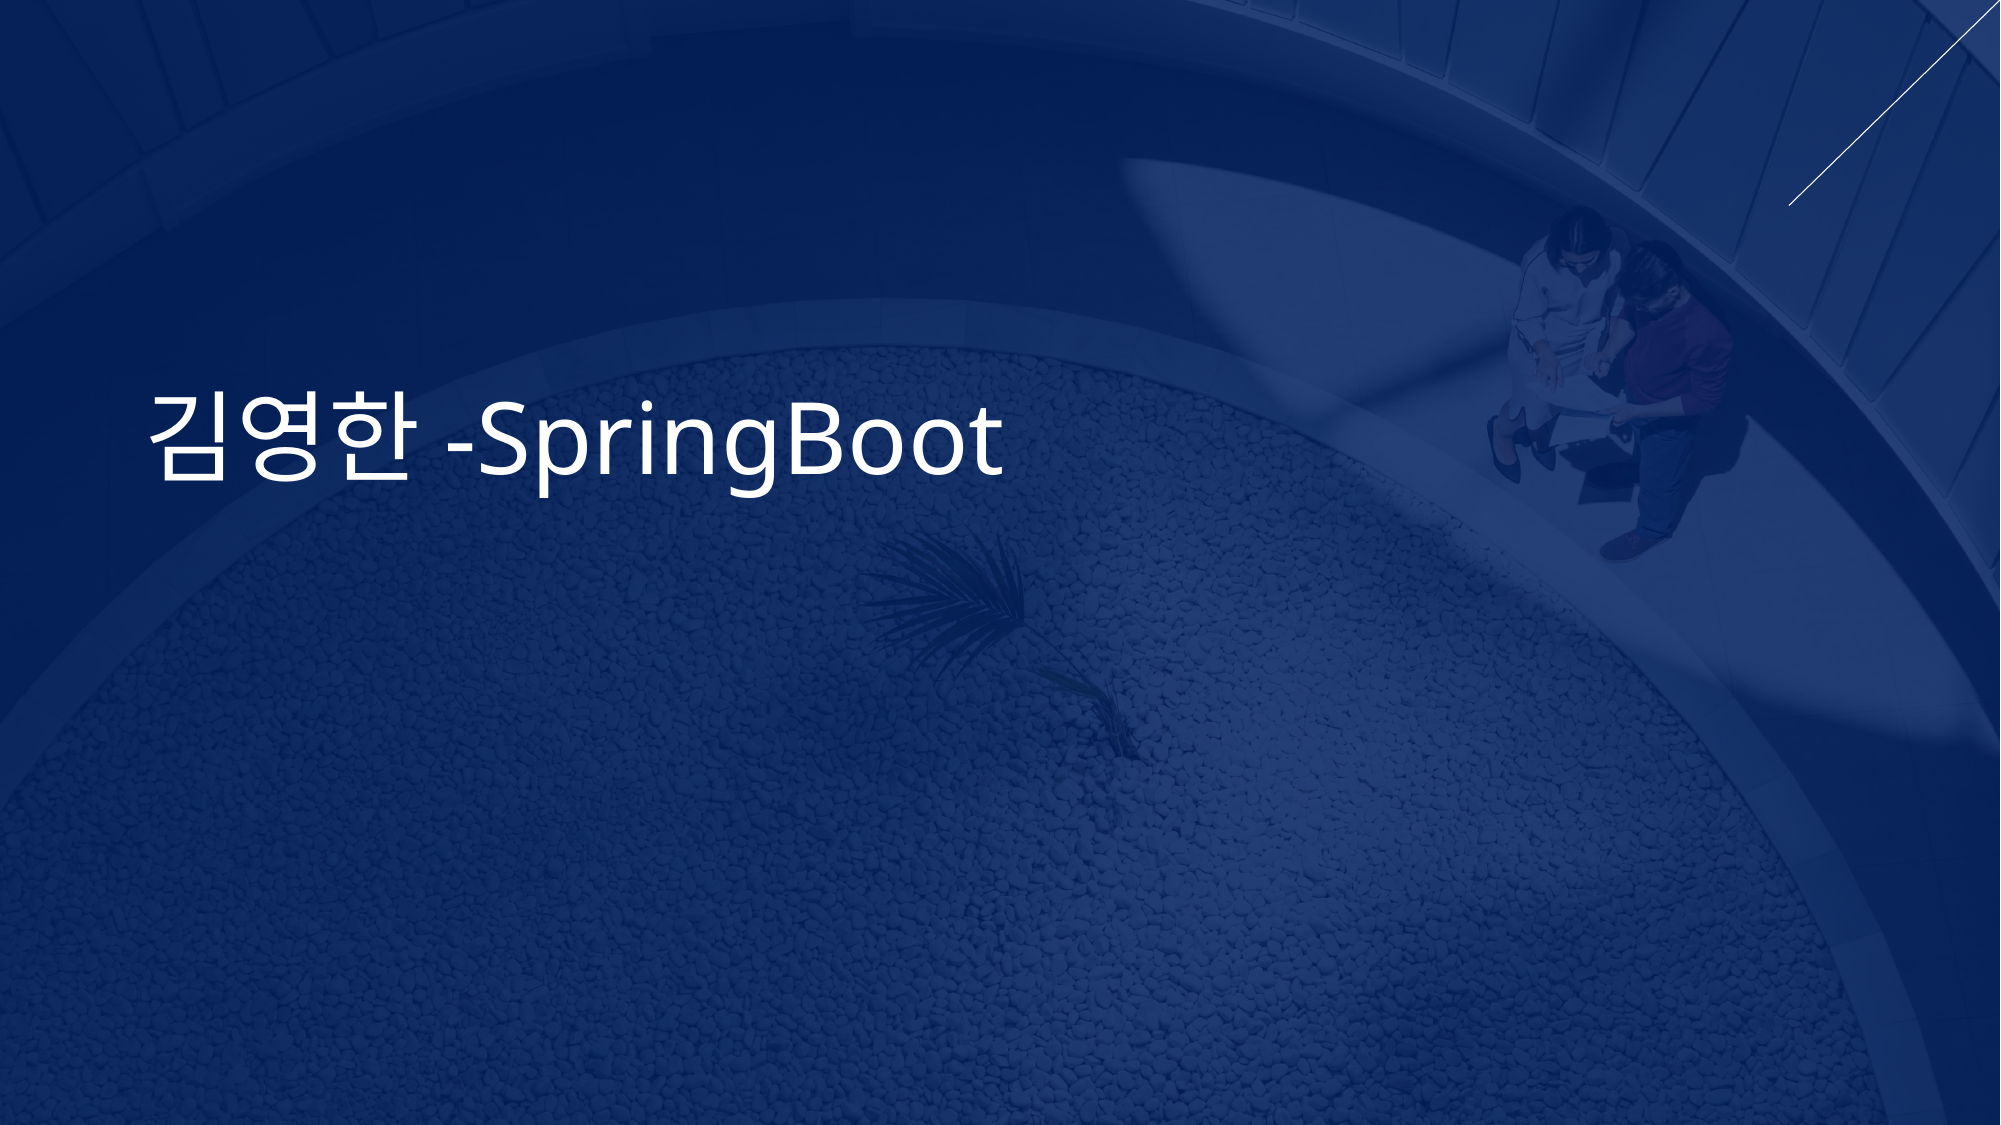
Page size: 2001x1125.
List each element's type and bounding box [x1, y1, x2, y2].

picture [0, 0, 2000, 1125]
text_box [1788, 0, 2000, 206]
